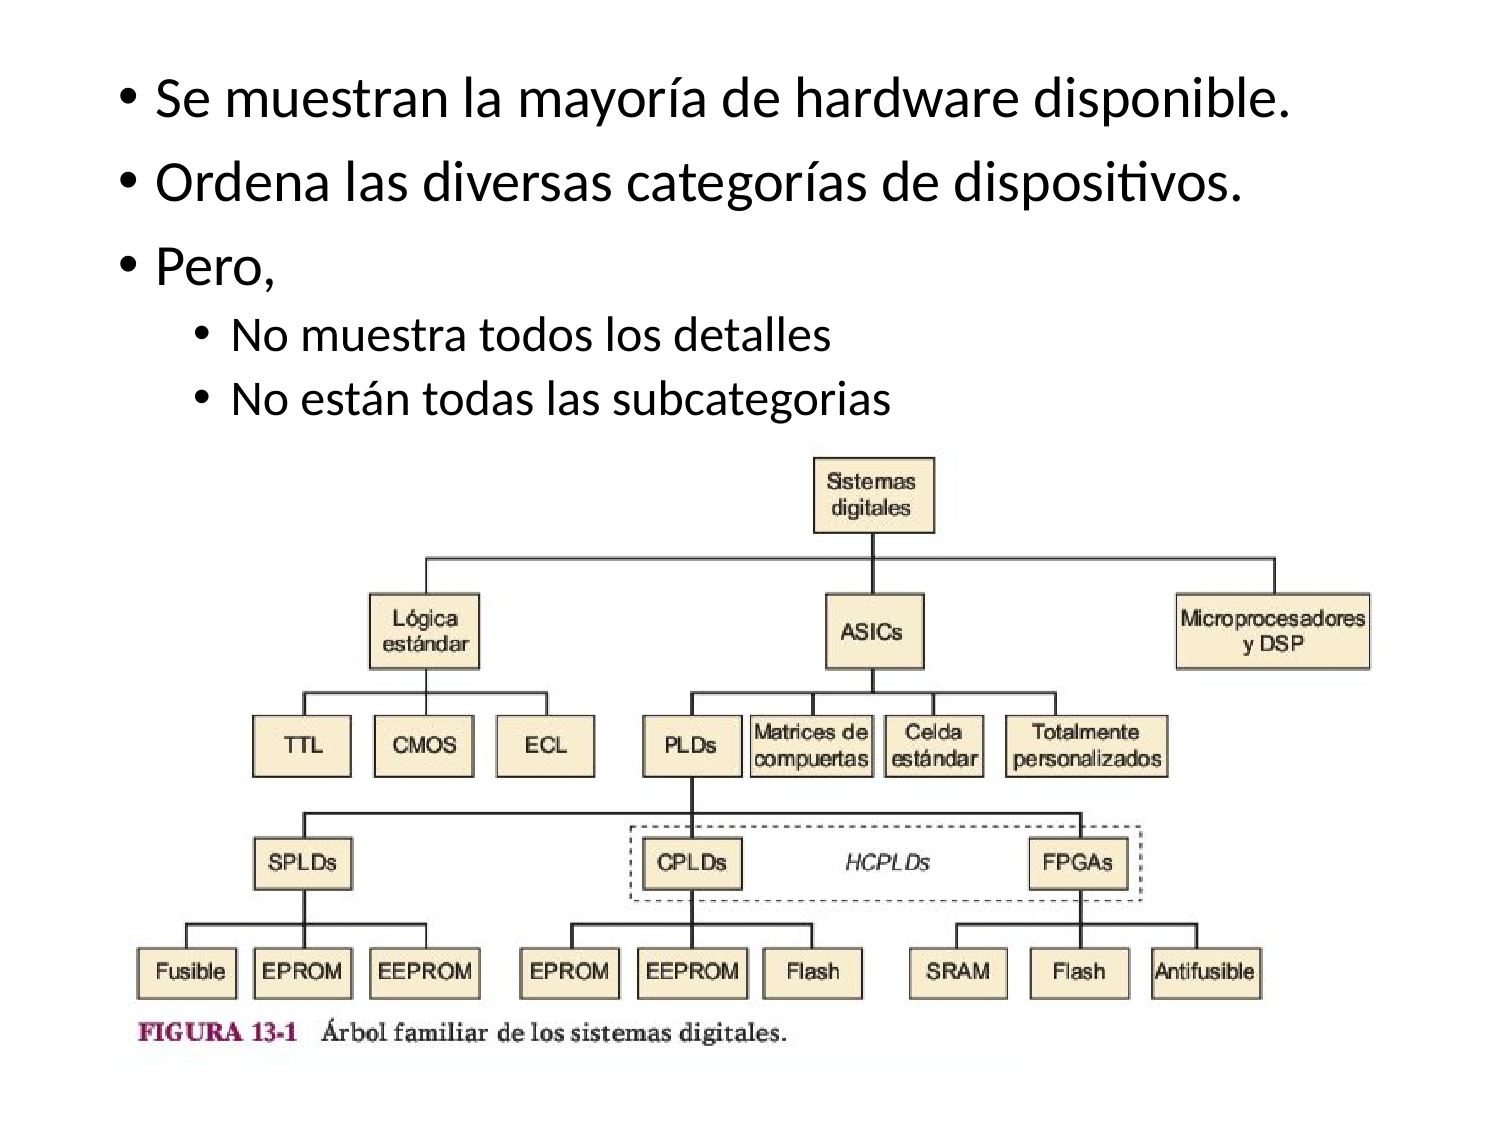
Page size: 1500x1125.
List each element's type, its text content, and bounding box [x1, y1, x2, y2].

list Se muestran la mayoría de hardware disponible. Ordena las diversas categorías de dispositivos. Pero, No muestra todos los detalles No están todas las subcategorias [103, 59, 1397, 429]
picture [103, 429, 1402, 1066]
